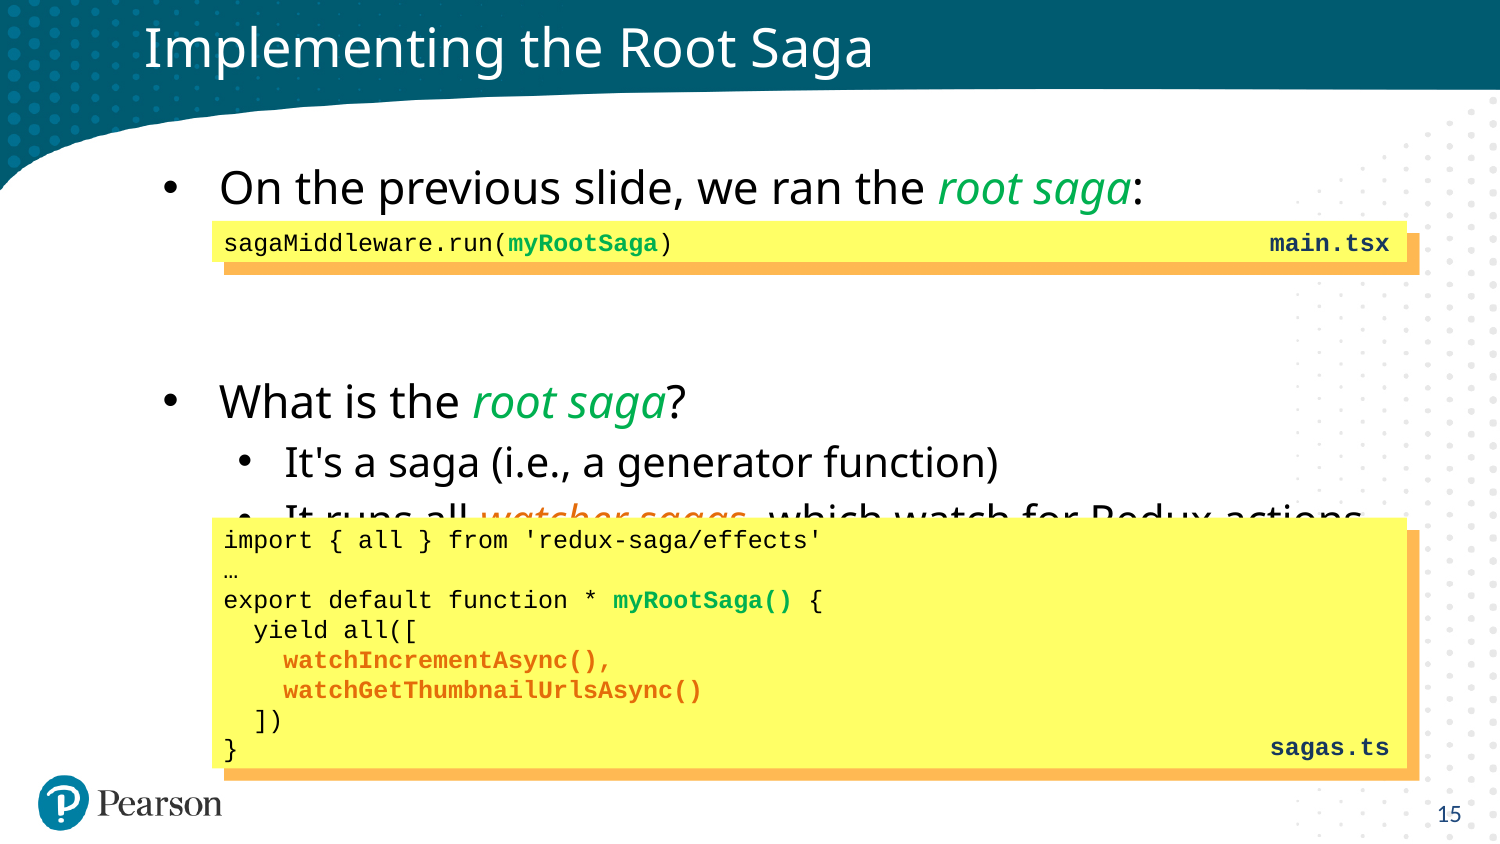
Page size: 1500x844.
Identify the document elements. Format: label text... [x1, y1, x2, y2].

title Implementing the Root Saga [130, 6, 1369, 98]
list On the previous slide, we ran the root saga: What is the root saga? It's a saga (i.e., a generator function) It runs all watcher sagas, which watch for Redux actions [147, 151, 1465, 766]
text_box 15 [1406, 759, 1493, 835]
text_box main.tsx [1254, 218, 1405, 264]
text_box import { all } from 'redux-saga/effects' … export default function * myRootSaga() { yield all([ watchIncrementAsync(), watchGetThumbnailUrlsAsync() ]) } [212, 517, 1407, 769]
picture [0, 90, 1500, 844]
text_box sagaMiddleware.run(myRootSaga) [212, 220, 1254, 262]
text_box sagas.ts [1254, 723, 1405, 768]
